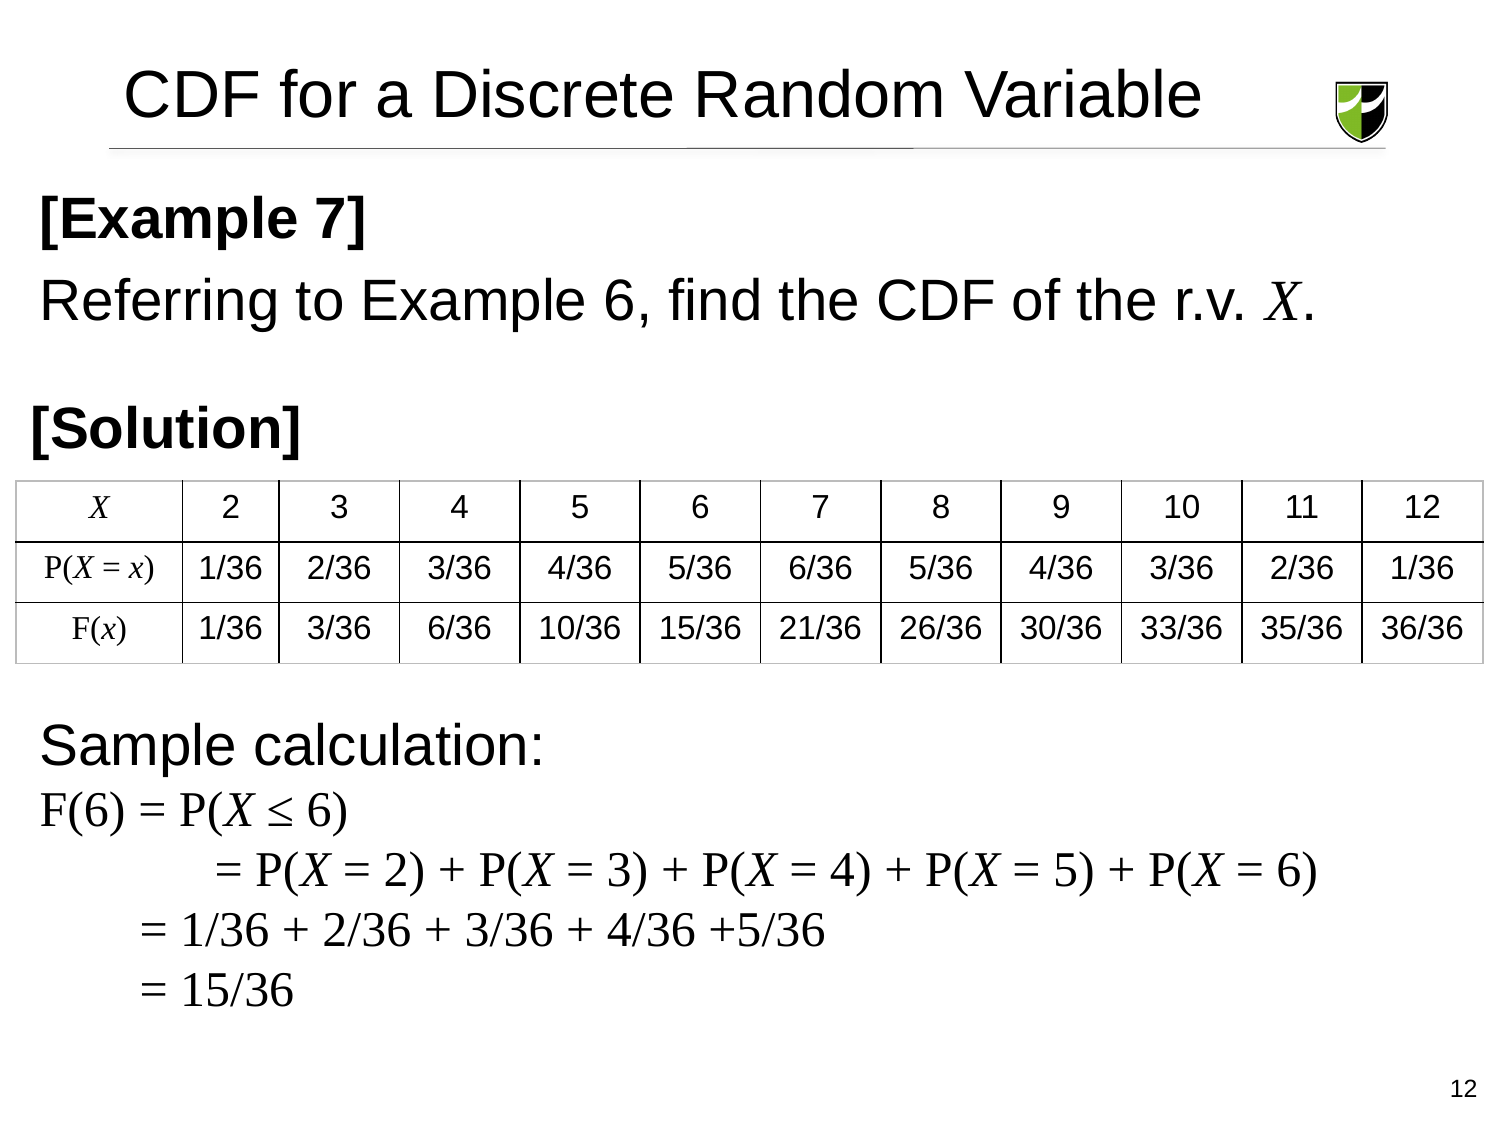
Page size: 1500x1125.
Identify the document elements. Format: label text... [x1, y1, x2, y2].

table_cell 1/36 [183, 603, 278, 663]
table_cell 3/36 [400, 543, 519, 602]
table_cell 30/36 [1002, 603, 1121, 663]
table_cell 21/36 [761, 603, 880, 663]
table_cell 2/36 [280, 543, 399, 602]
list [Example 7] Referring to Example 6, find the CDF of the r.v. X. [24, 172, 1471, 353]
table_cell 26/36 [882, 603, 1000, 663]
table_header X [17, 482, 182, 541]
table_cell 4/36 [1002, 543, 1121, 602]
table_cell 1/36 [183, 543, 278, 602]
table_cell P(X = x) [17, 543, 182, 602]
table_header 2 [183, 482, 278, 541]
table_header 6 [641, 482, 760, 541]
table_cell 2/36 [1243, 543, 1361, 602]
table_cell 4/36 [521, 543, 639, 602]
table_cell 3/36 [280, 603, 399, 663]
table_cell 1/36 [1363, 543, 1482, 602]
table_cell 33/36 [1122, 603, 1241, 663]
table_header 5 [521, 482, 639, 541]
table_cell 5/36 [882, 543, 1000, 602]
table_cell 6/36 [761, 543, 880, 602]
table_header 9 [1002, 482, 1121, 541]
table_cell F(x) [17, 603, 182, 663]
table_header 7 [761, 482, 880, 541]
table_cell 5/36 [641, 543, 760, 602]
slide_number 12 [1435, 1065, 1500, 1125]
table_header 12 [1363, 482, 1482, 541]
table_cell 36/36 [1363, 603, 1482, 663]
picture [1335, 75, 1393, 143]
table_header 8 [882, 482, 1000, 541]
table_cell 6/36 [400, 603, 519, 663]
table_cell 15/36 [641, 603, 760, 663]
table_header 10 [1122, 482, 1241, 541]
table_cell 10/36 [521, 603, 639, 663]
table_cell 3/36 [1122, 543, 1241, 602]
text_box Sample calculation: F(6) = P(X ≤ 6) = P(X = 2) + P(X = 3) + P(X = 4) + P(X = 5) + P(X = 6) = 1/36 + 2/36 + 3/36 + 4/36 +5/36 = 15/36 [24, 699, 1487, 1024]
table_header 3 [280, 482, 399, 541]
table_cell 35/36 [1243, 603, 1361, 663]
table_header 4 [400, 482, 519, 541]
table_header 11 [1243, 482, 1361, 541]
title CDF for a Discrete Random Variable [109, 42, 1328, 143]
text_box [Solution] [15, 382, 419, 468]
